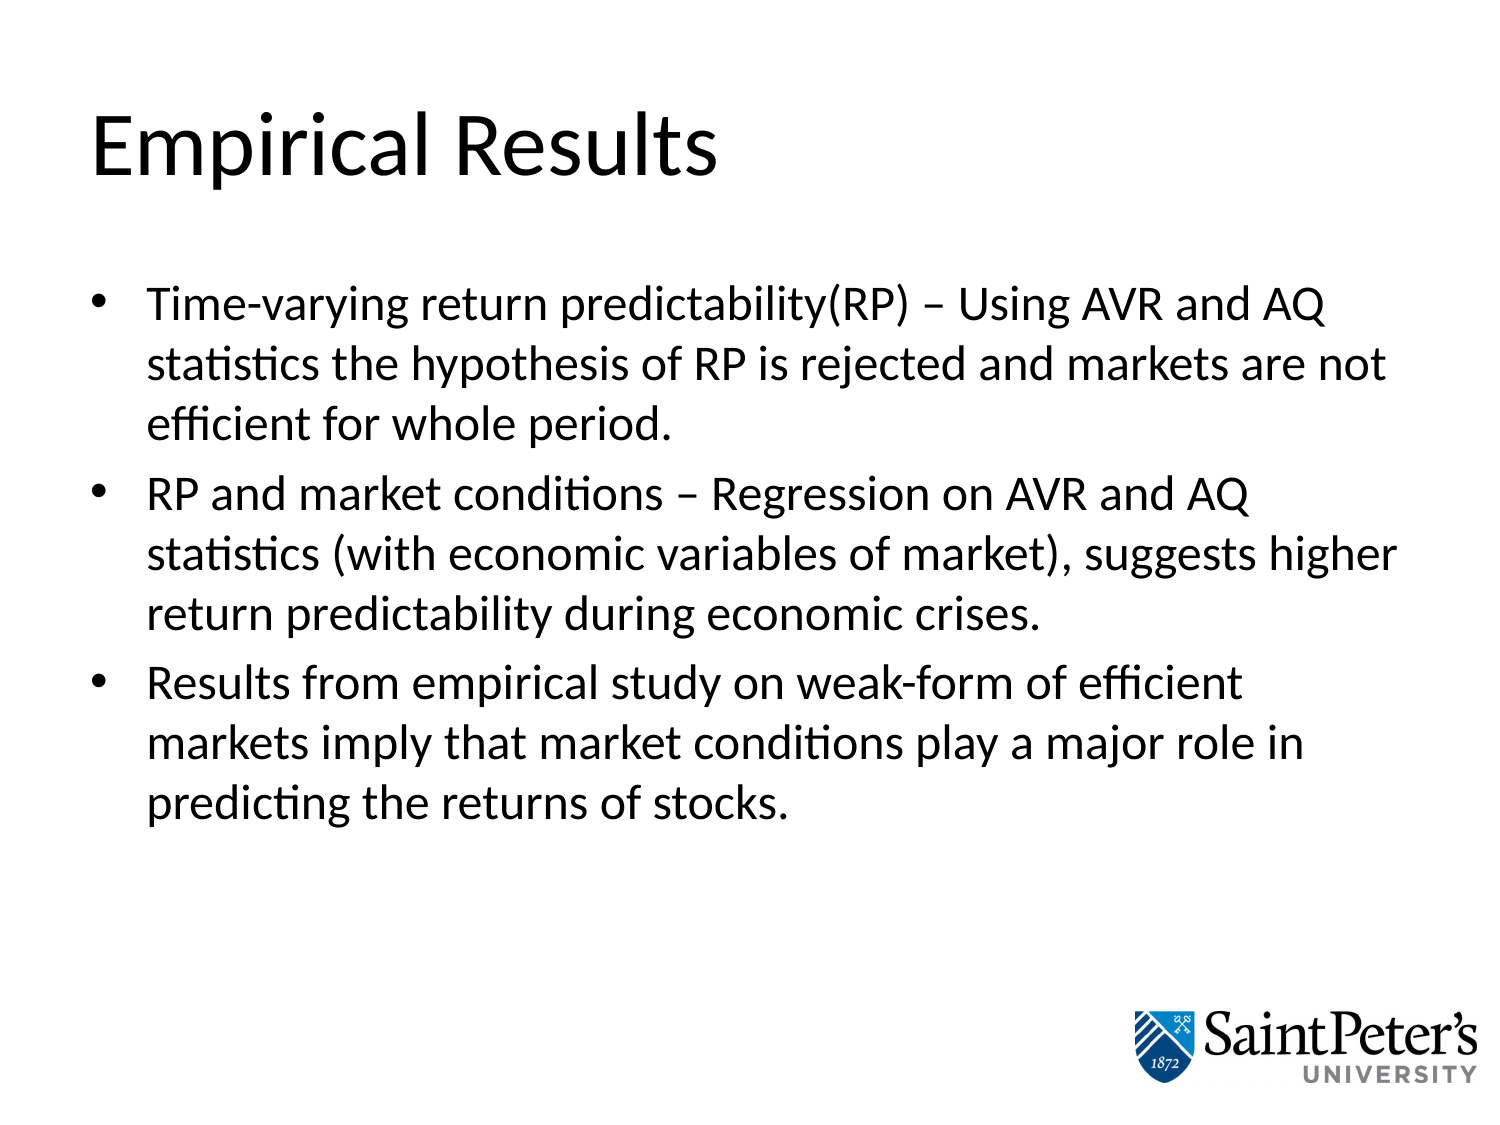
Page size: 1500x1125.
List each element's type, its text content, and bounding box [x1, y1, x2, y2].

picture [1175, 1014, 1192, 1024]
picture [1173, 1026, 1181, 1033]
picture [1181, 1023, 1190, 1033]
list Time-varying return predictability(RP) – Using AVR and AQ statistics the hypothesis of RP is rejected and markets are not efficient for whole period. RP and market conditions – Regression on AVR and AQ statistics (with economic variables of market), suggests higher return predictability during economic crises. Results from empirical study on weak-form of efficient markets imply that market conditions play a major role in predicting the returns of stocks. [75, 262, 1425, 913]
title Empirical Results [75, 45, 1425, 233]
picture [1134, 1011, 1478, 1083]
